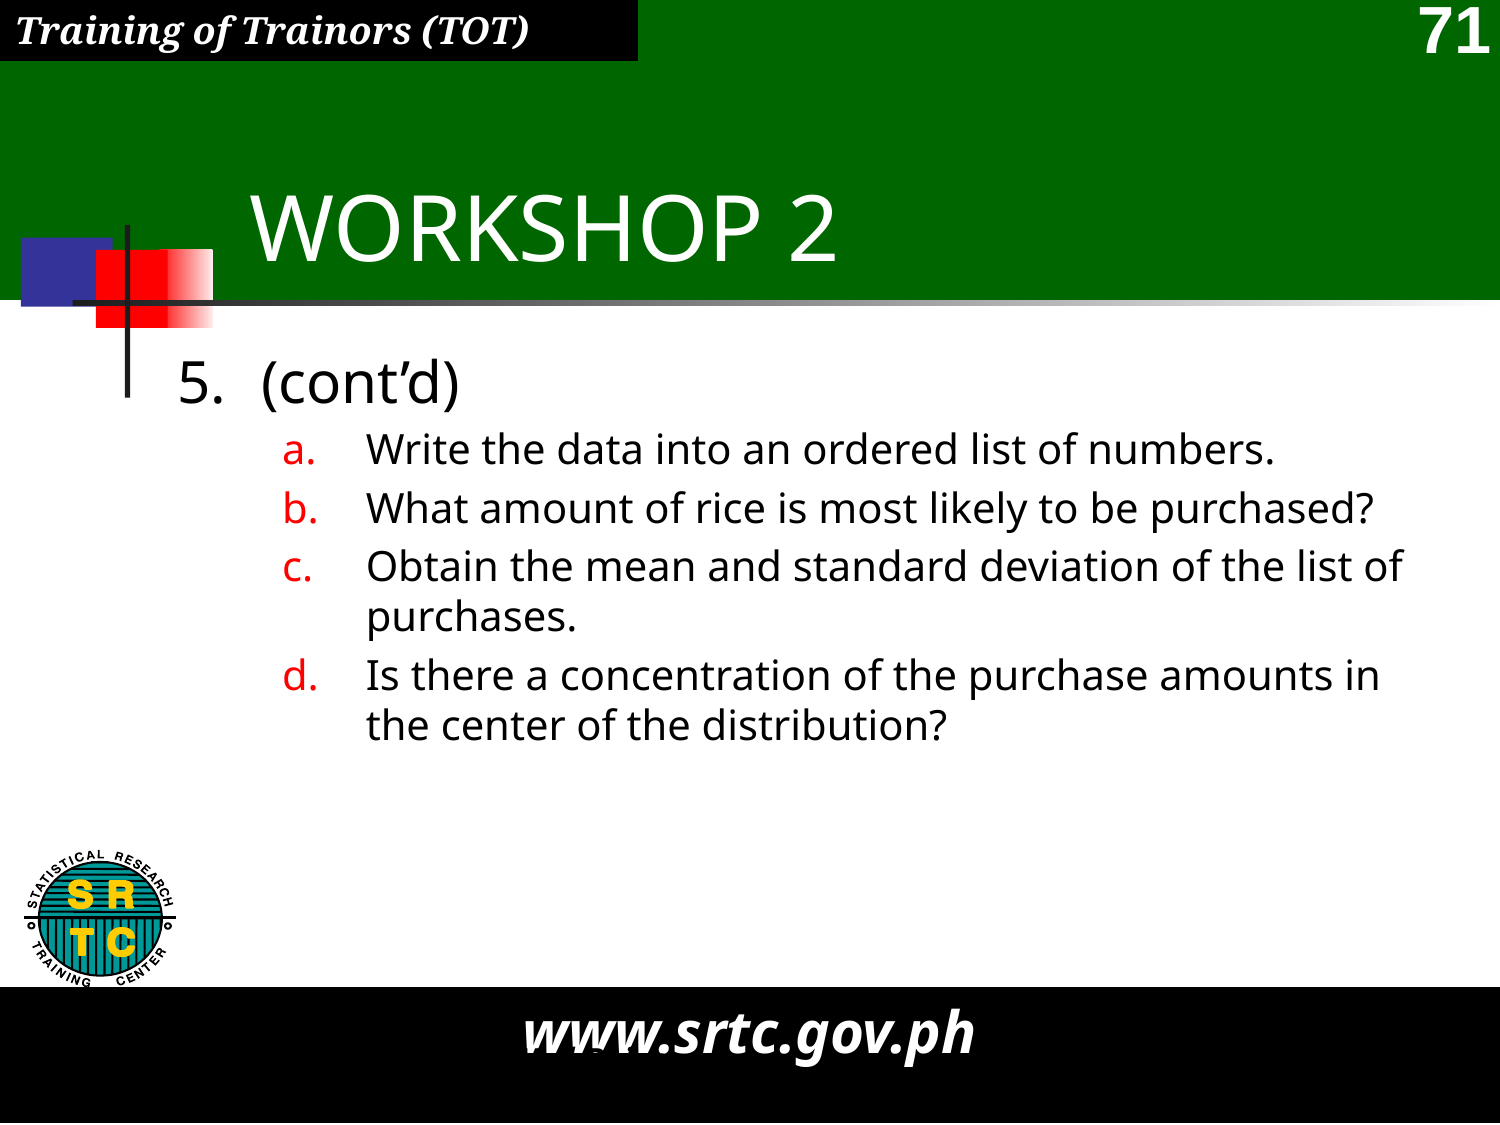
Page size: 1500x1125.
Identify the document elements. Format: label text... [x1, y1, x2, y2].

list (cont’d) Write the data into an ordered list of numbers. What amount of rice is most likely to be purchased? Obtain the mean and standard deviation of the list of purchases. Is there a concentration of the purchase amounts in the center of the distribution? [162, 337, 1451, 1013]
title WORKSHOP 2 [234, 99, 1500, 288]
